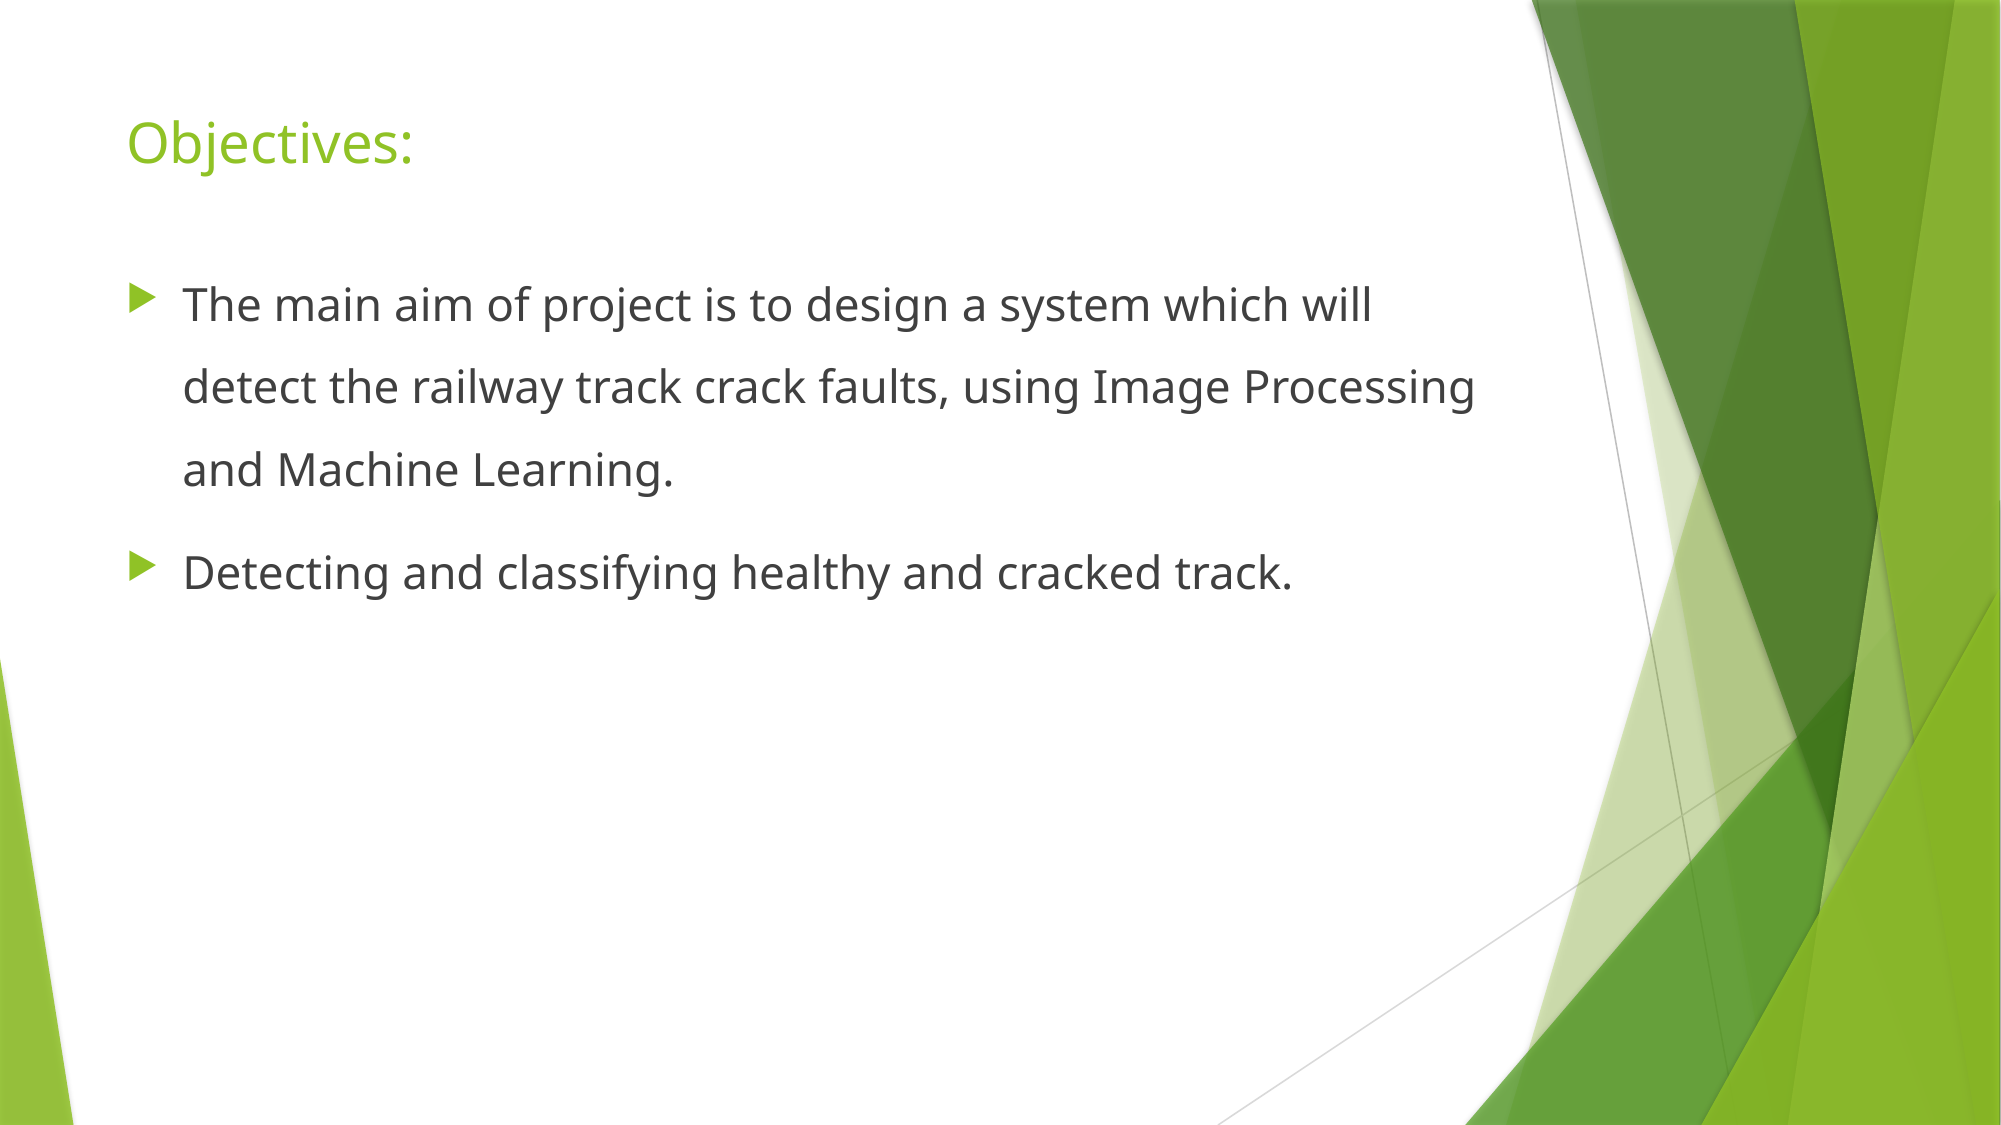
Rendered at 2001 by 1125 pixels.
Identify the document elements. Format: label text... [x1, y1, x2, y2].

list The main aim of project is to design a system which will detect the railway track crack faults, using Image Processing and Machine Learning. Detecting and classifying healthy and cracked track. [111, 240, 1522, 991]
title Objectives: [111, 99, 1522, 184]
